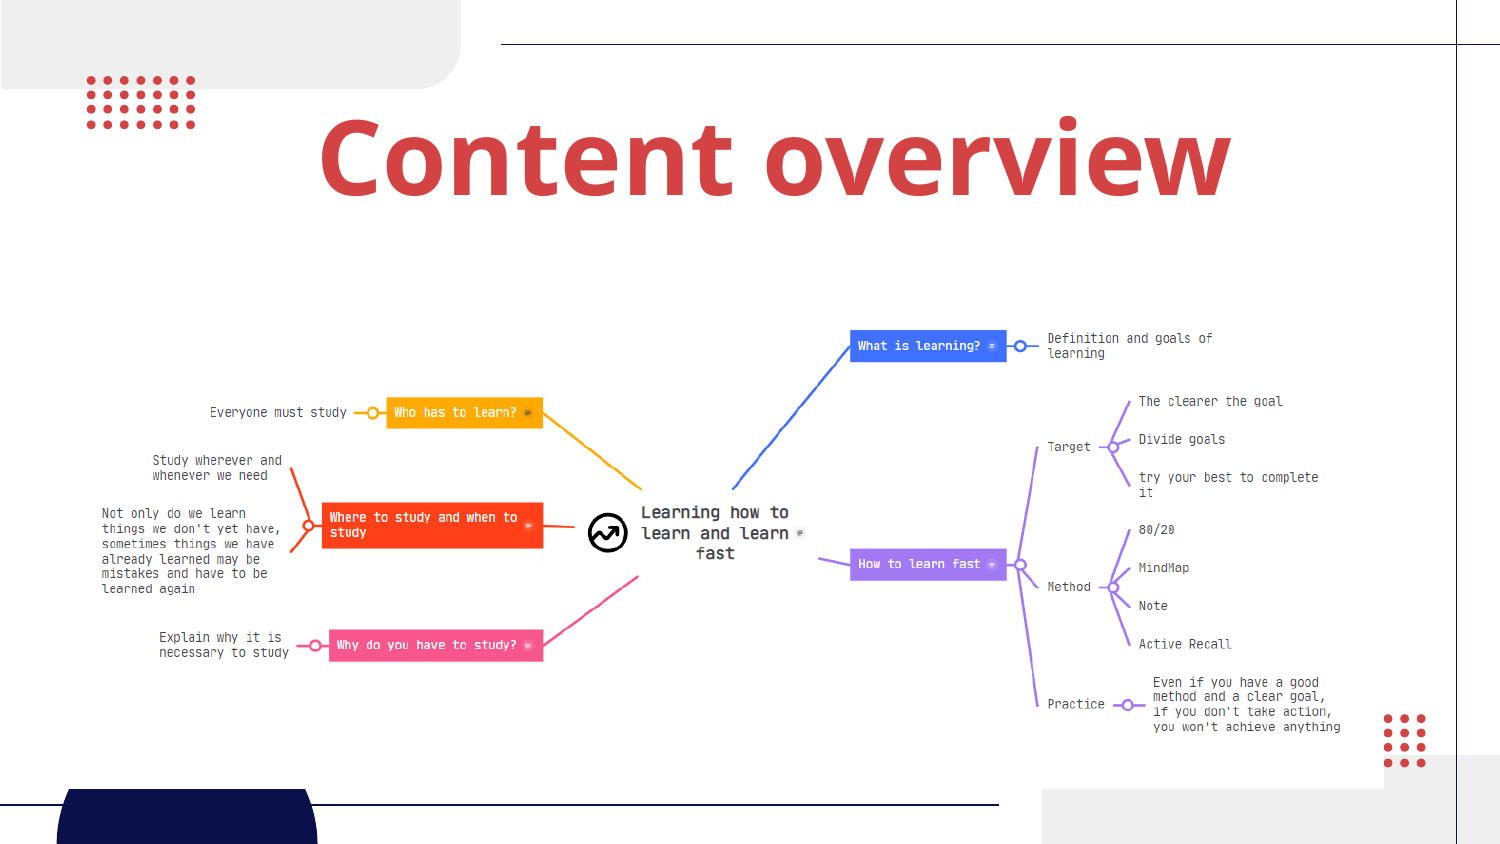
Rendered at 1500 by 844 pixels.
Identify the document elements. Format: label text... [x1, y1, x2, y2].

picture [35, 226, 1384, 789]
text_box Content overview [138, 97, 1412, 225]
